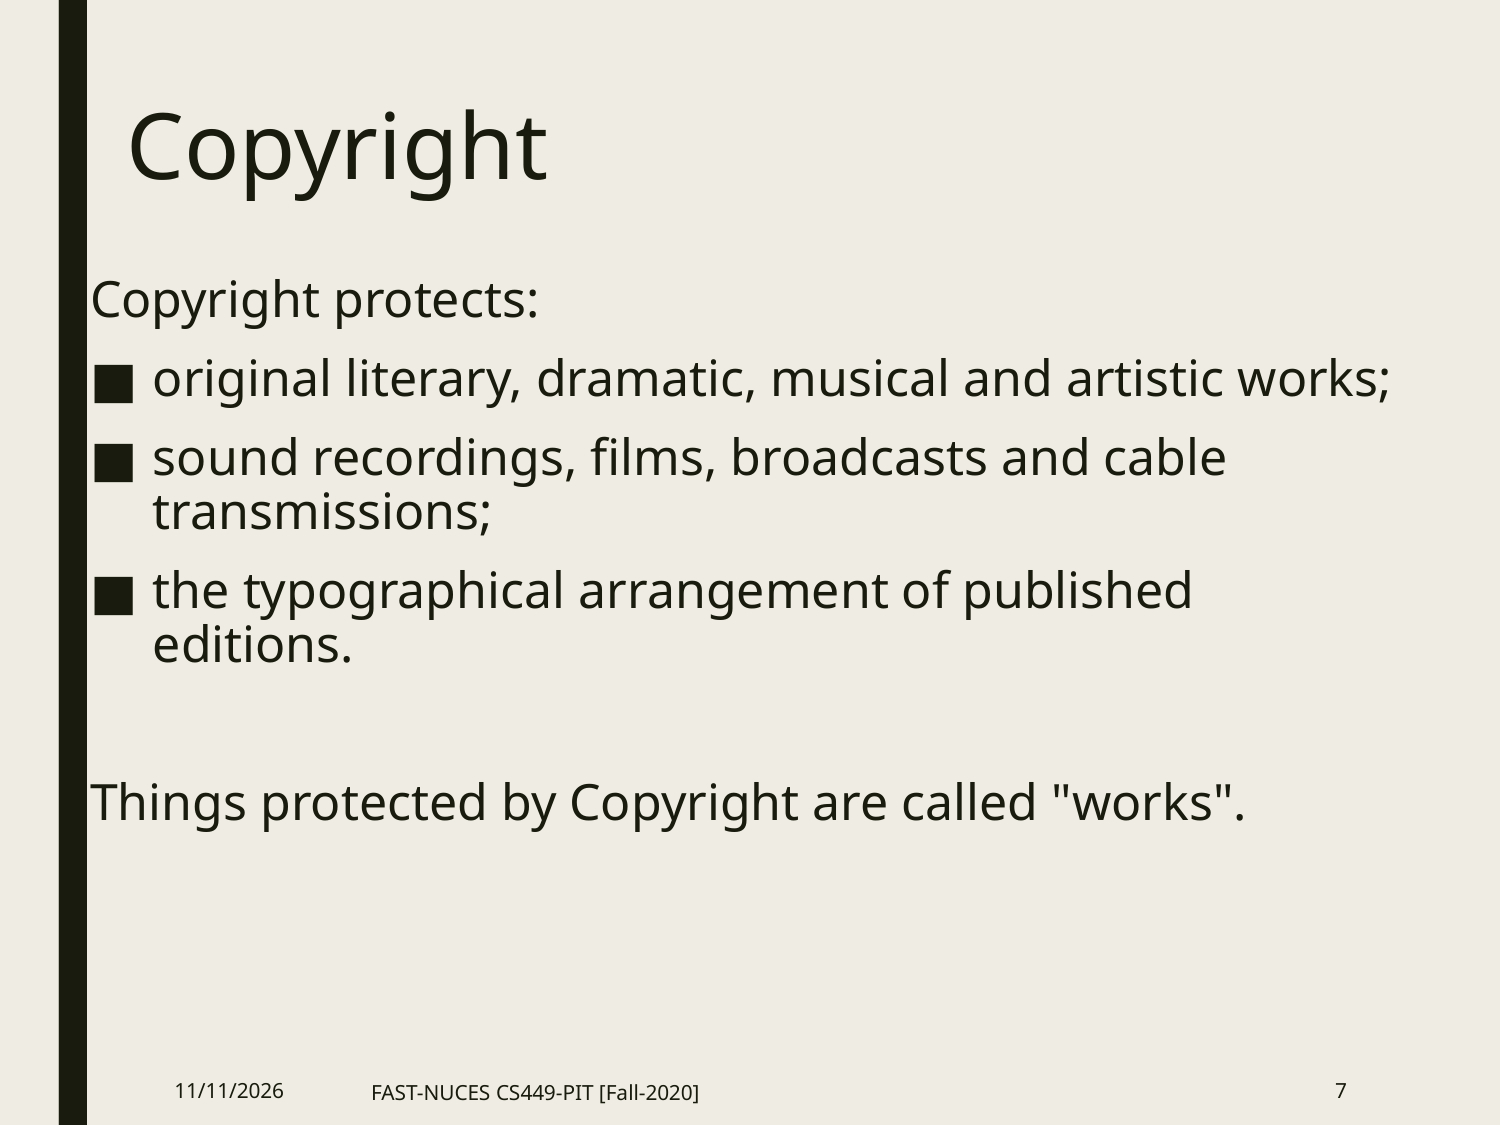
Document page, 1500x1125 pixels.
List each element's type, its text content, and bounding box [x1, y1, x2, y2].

footer FAST-NUCES CS449-PIT [Fall-2020] [355, 1058, 1129, 1125]
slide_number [159, 1058, 320, 1125]
slide_number 7 [1165, 1058, 1362, 1125]
title Copyright [111, 93, 1389, 220]
list Copyright protects: original literary, dramatic, musical and artistic works; sound recordings, films, broadcasts and cable transmissions; the typographical arrangement of published editions. Things protected by Copyright are called "works". [75, 267, 1425, 1012]
